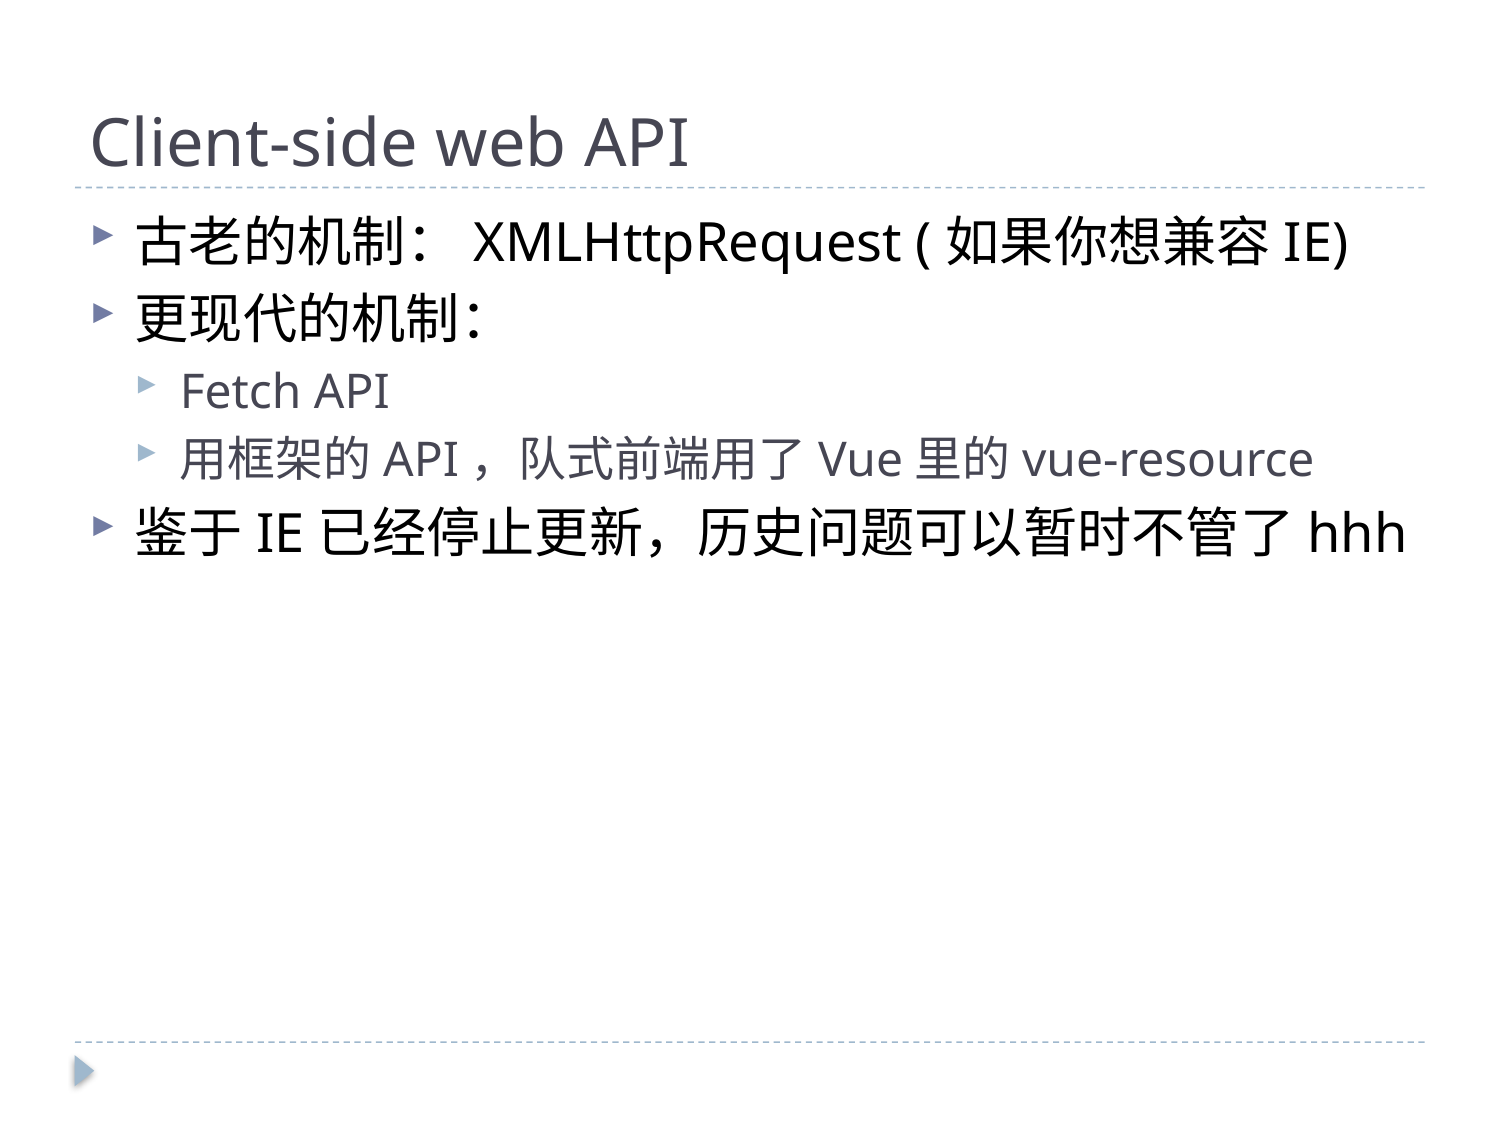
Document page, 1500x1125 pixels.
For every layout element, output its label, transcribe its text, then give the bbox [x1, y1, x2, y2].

title Client-side web API [75, 24, 1425, 188]
list 古老的机制：XMLHttpRequest (如果你想兼容IE) 更现代的机制： Fetch API 用框架的API，队式前端用了Vue里的vue-resource 鉴于IE已经停止更新，历史问题可以暂时不管了hhh [75, 200, 1425, 1010]
